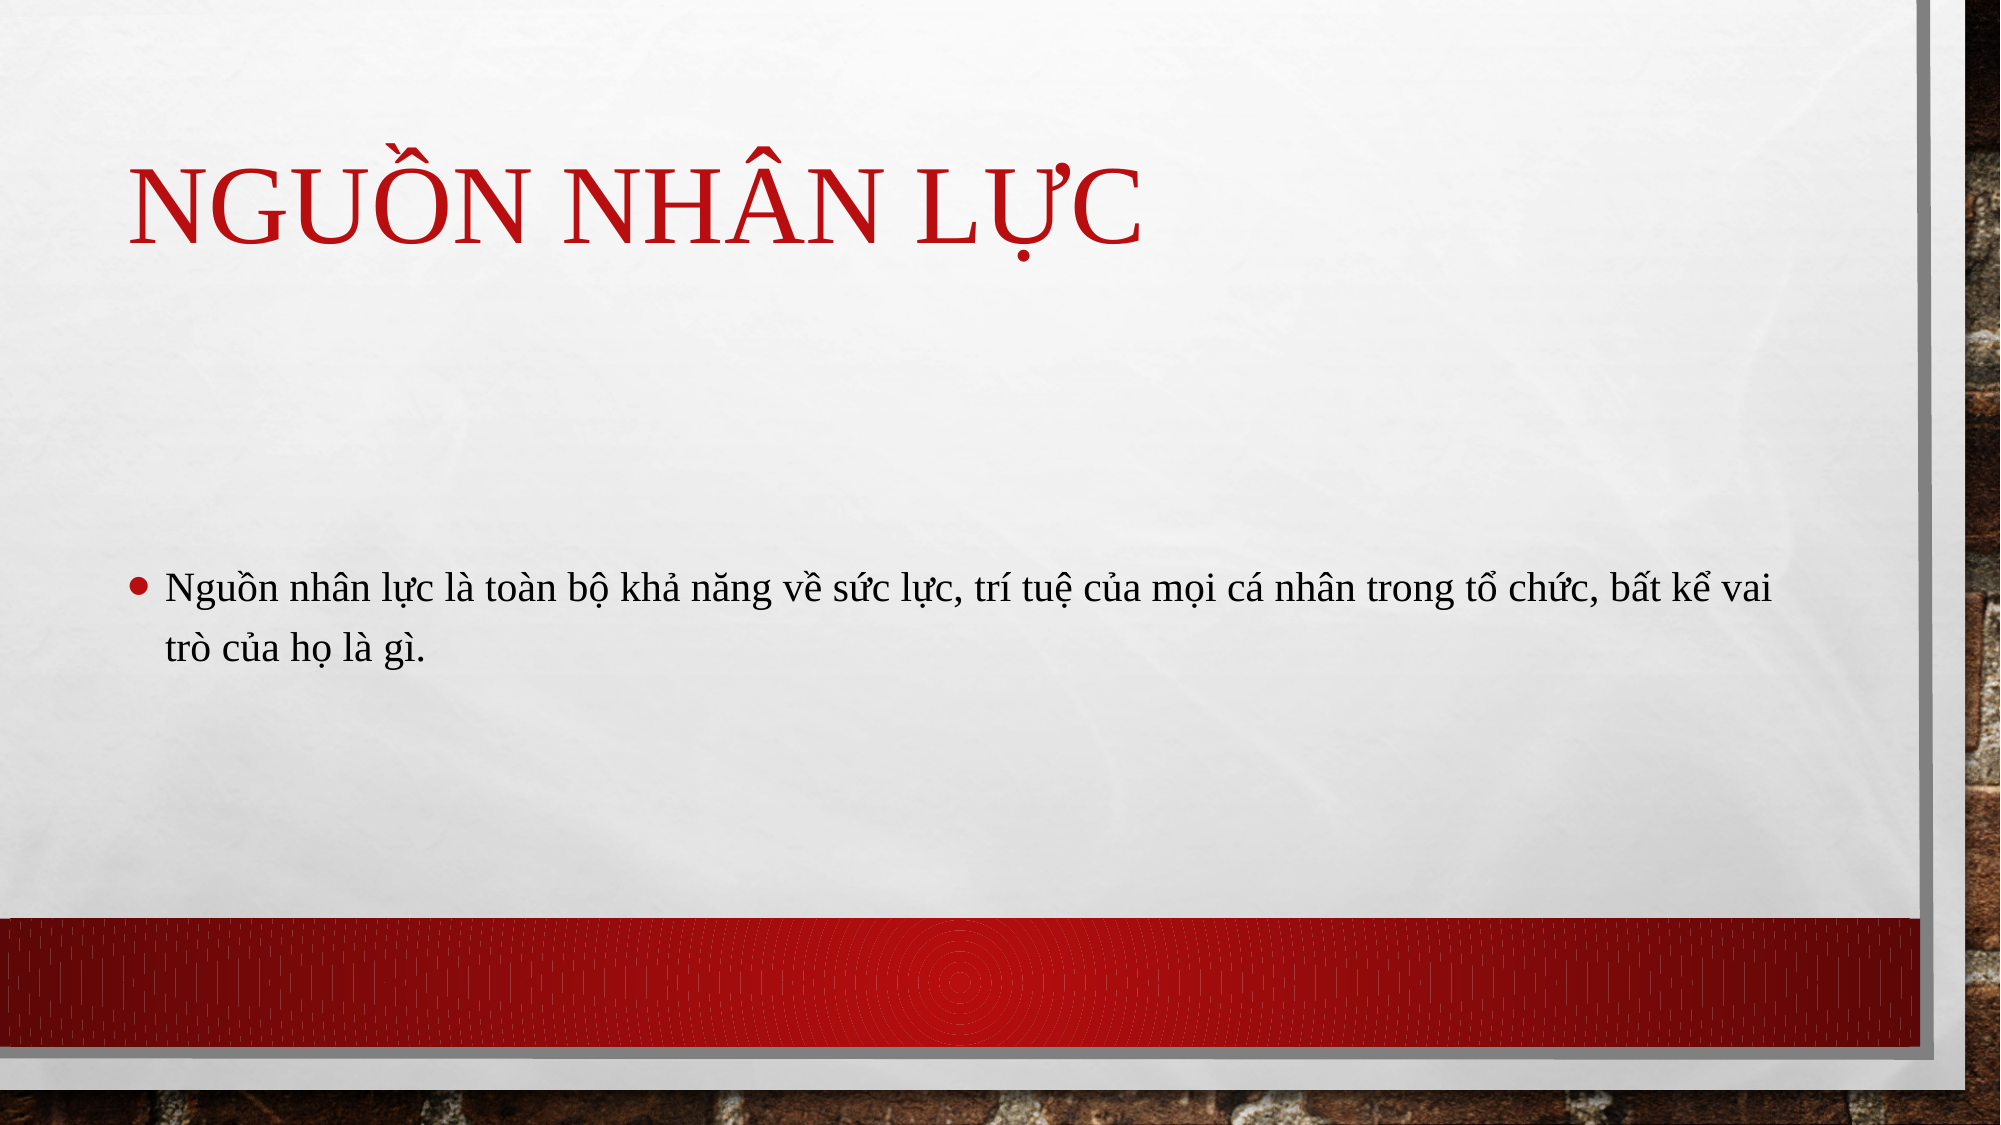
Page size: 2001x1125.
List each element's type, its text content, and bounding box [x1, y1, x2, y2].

picture [0, 0, 2000, 1125]
list Nguồn nhân lực là toàn bộ khả năng về sức lực, trí tuệ của mọi cá nhân trong tổ chức, bất kể vai trò của họ là gì. [112, 338, 1818, 882]
title Nguồn nhân lực [112, 112, 1818, 302]
